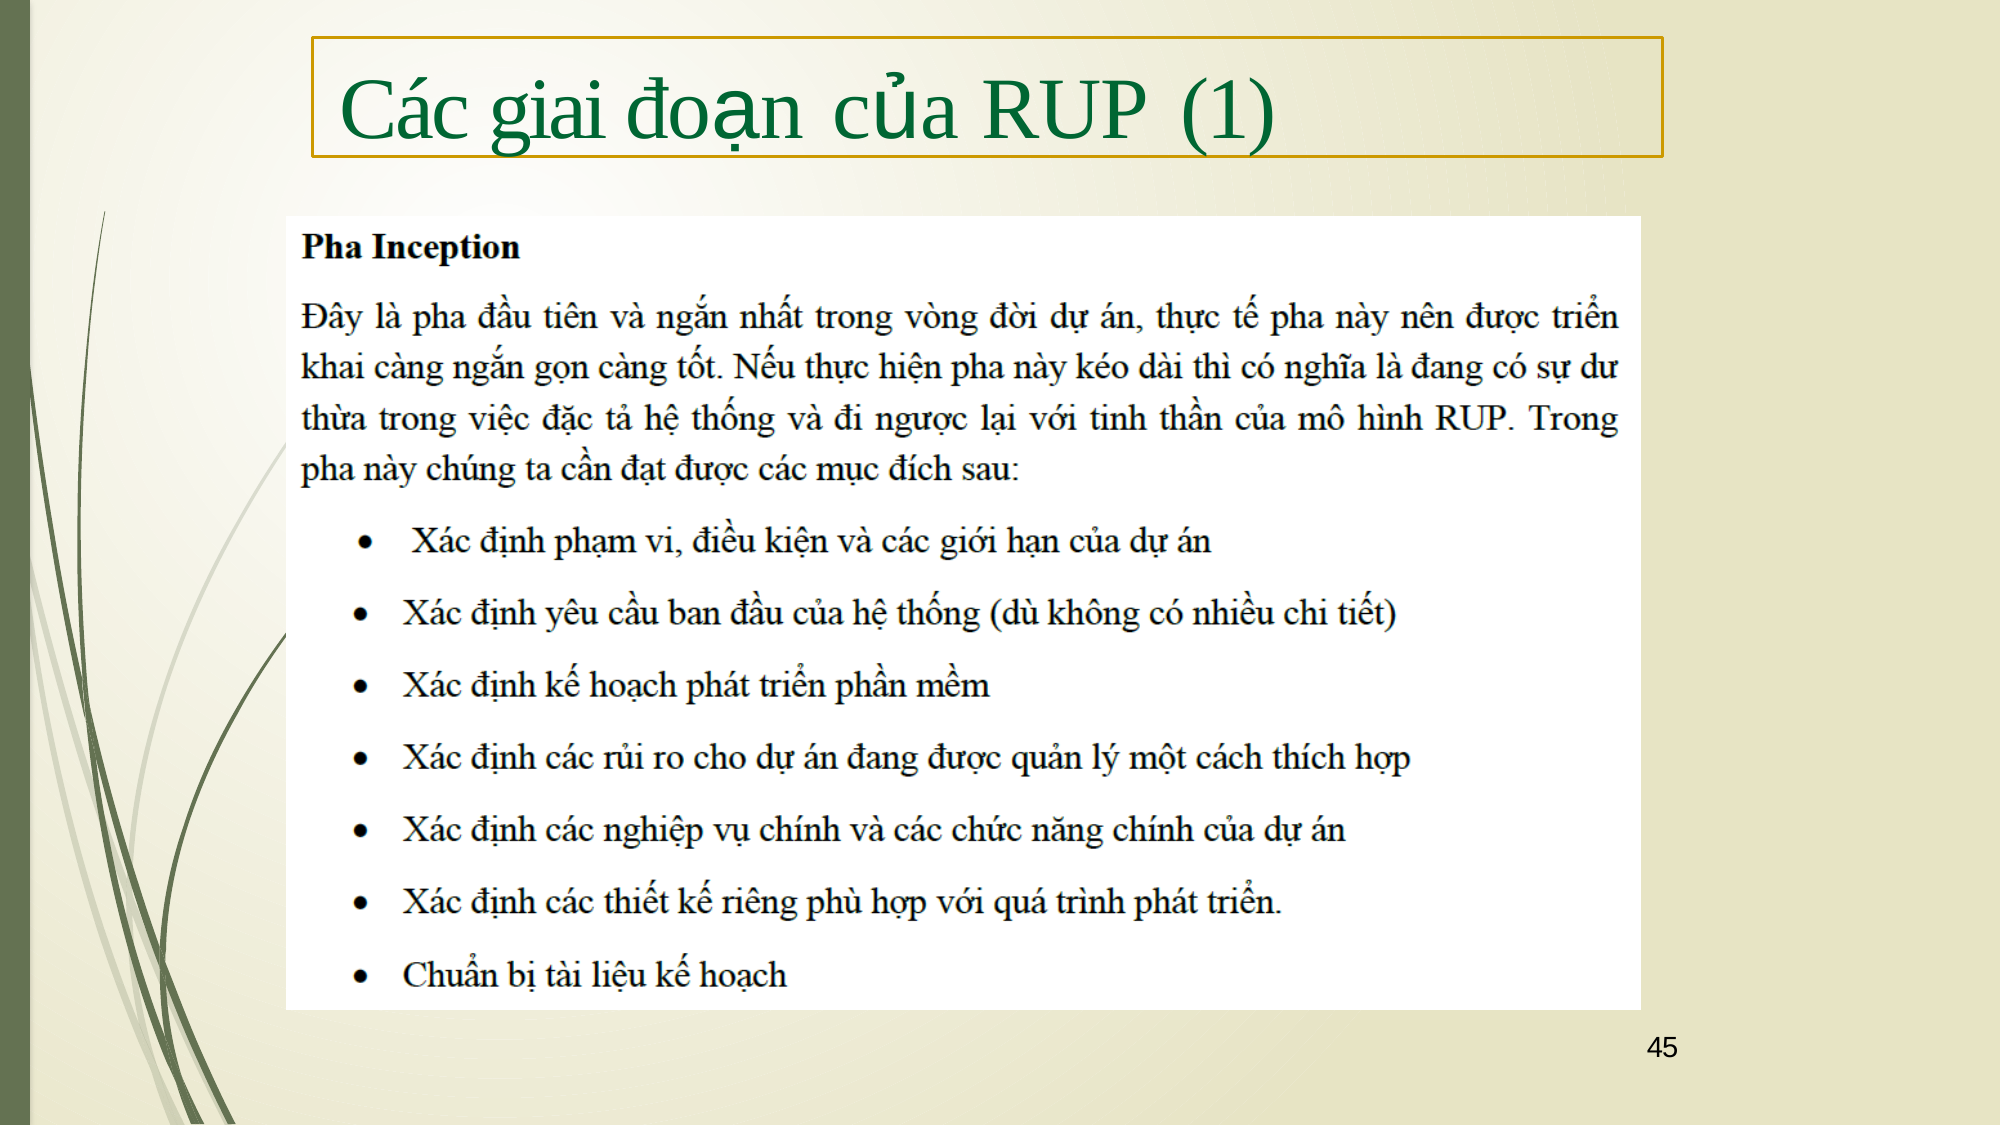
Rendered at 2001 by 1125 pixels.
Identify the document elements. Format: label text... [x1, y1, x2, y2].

text_box Các giai đoạn của RUP (1) [312, 37, 1663, 157]
picture [286, 216, 1641, 1010]
slide_number 45 [1640, 1034, 1738, 1125]
